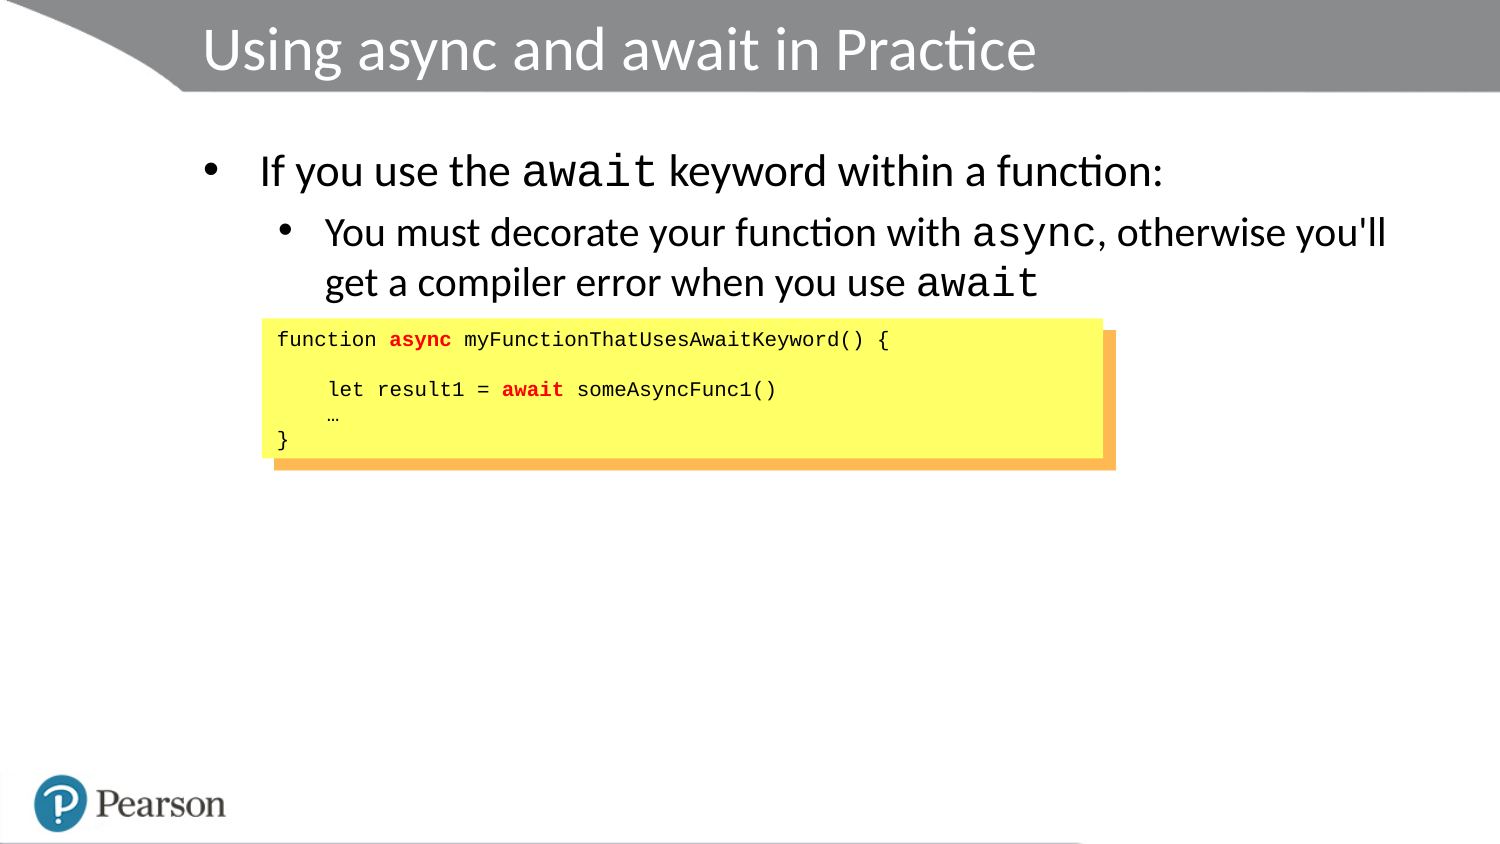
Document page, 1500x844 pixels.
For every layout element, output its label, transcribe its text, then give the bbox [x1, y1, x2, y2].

list If you use the await keyword within a function: You must decorate your function with async, otherwise you'll get a compiler error when you use await [188, 133, 1425, 716]
picture [0, 0, 1500, 844]
title Using async and await in Practice [187, 0, 1426, 93]
text_box function async myFunctionThatUsesAwaitKeyword() { let result1 = await someAsyncFunc1() … } [261, 318, 1104, 459]
